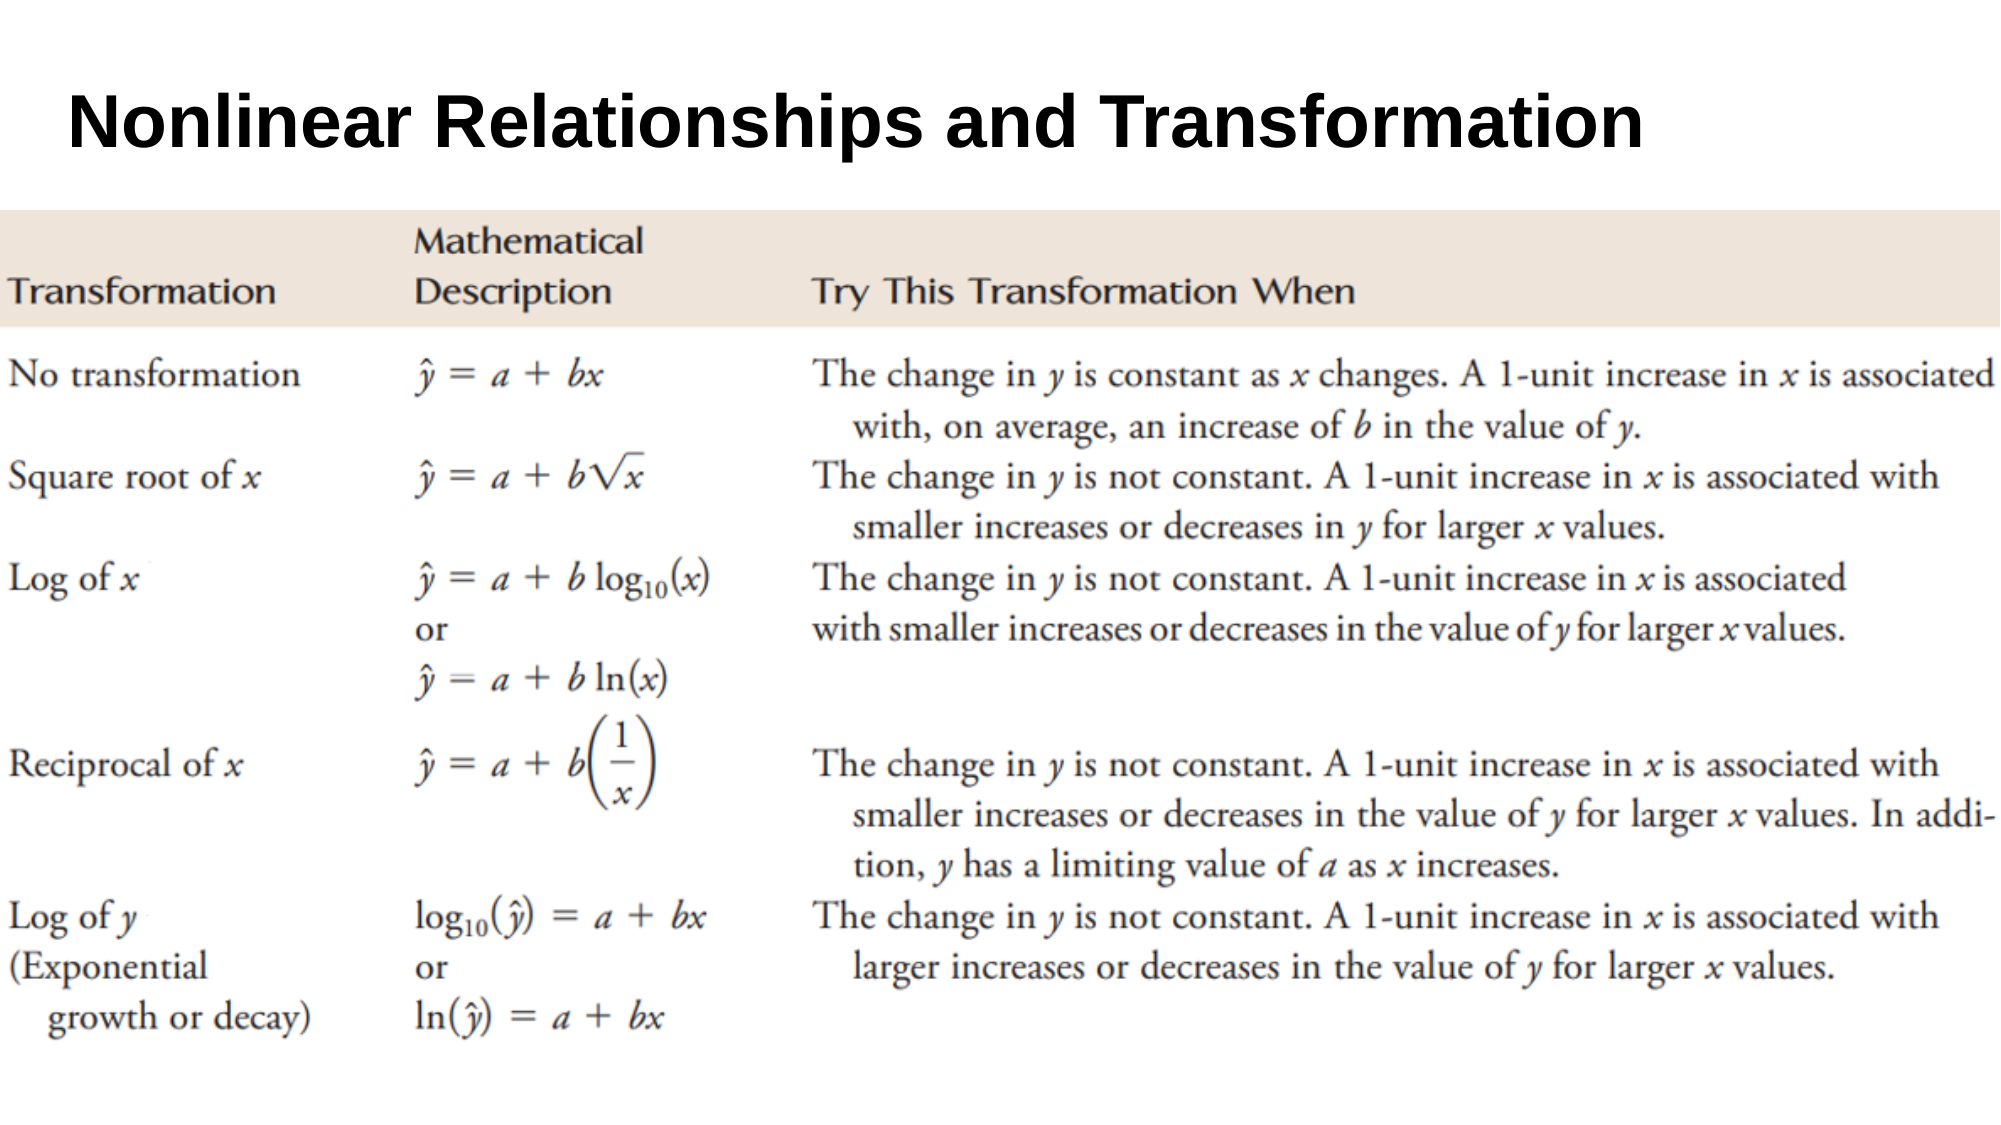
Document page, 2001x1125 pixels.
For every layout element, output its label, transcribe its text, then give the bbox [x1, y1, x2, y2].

picture [0, 210, 2000, 1055]
title Nonlinear Relationships and Transformation [52, 14, 1778, 210]
